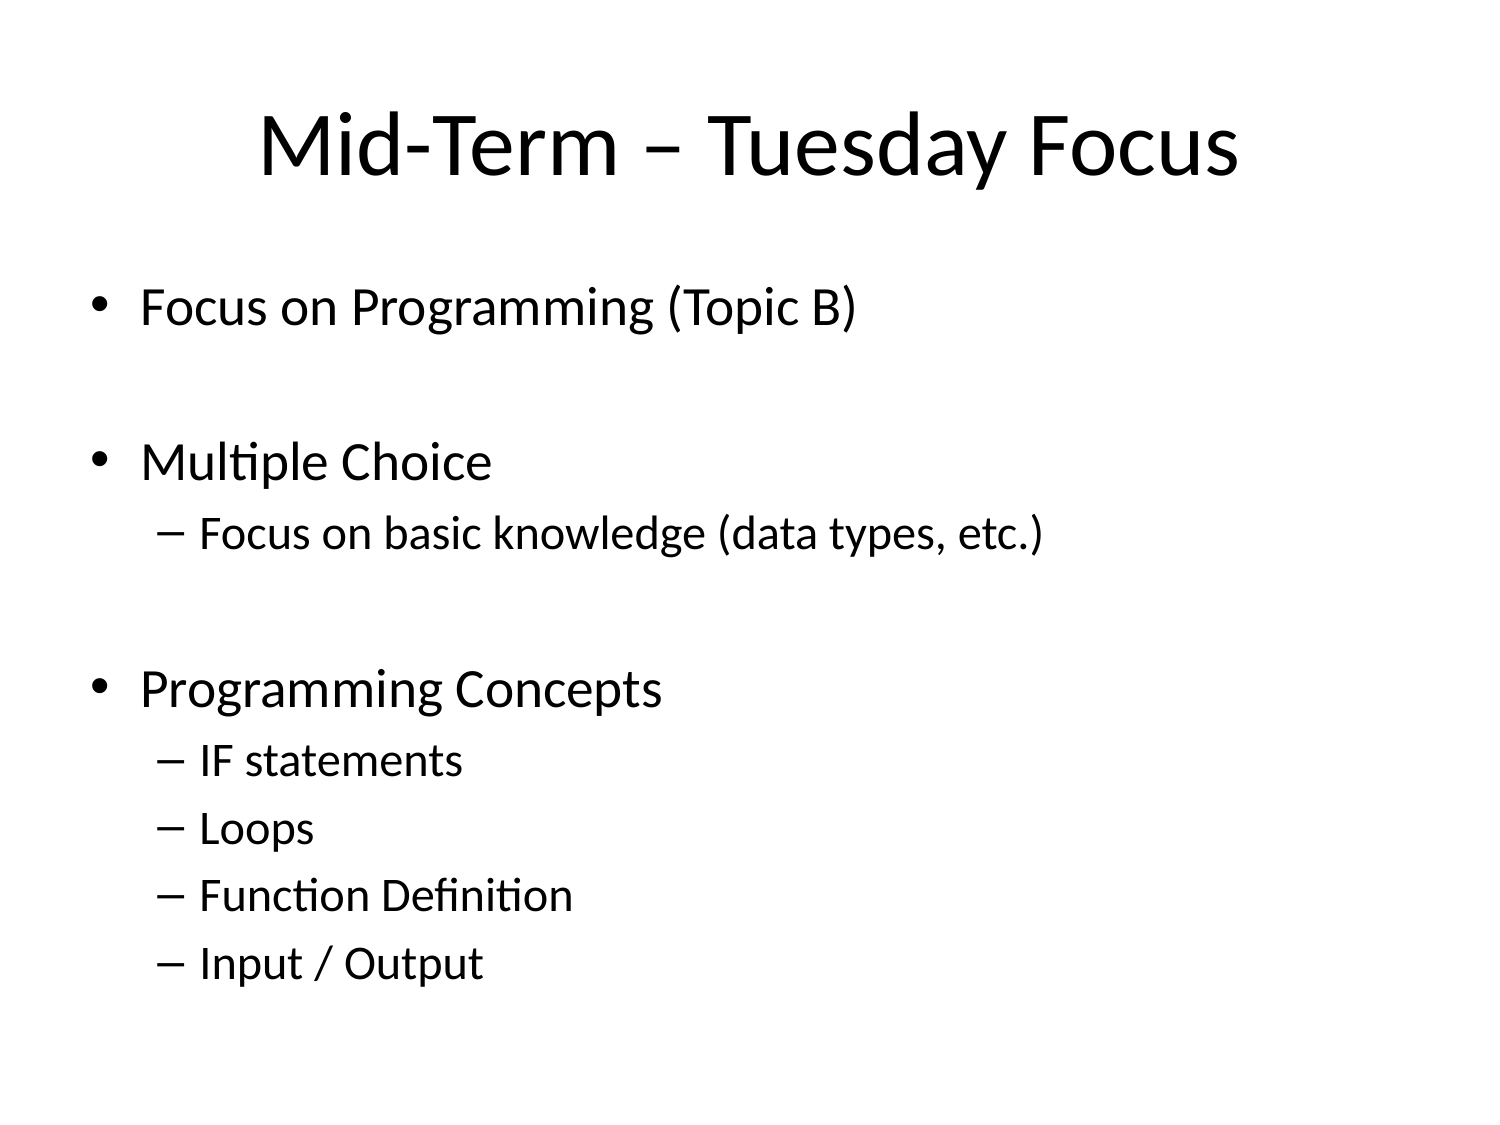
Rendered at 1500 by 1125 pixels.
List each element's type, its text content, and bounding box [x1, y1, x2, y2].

title Mid-Term – Tuesday Focus [75, 45, 1425, 233]
list Focus on Programming (Topic B) Multiple Choice Focus on basic knowledge (data types, etc.) Programming Concepts IF statements Loops Function Definition Input / Output [75, 262, 1425, 1005]
